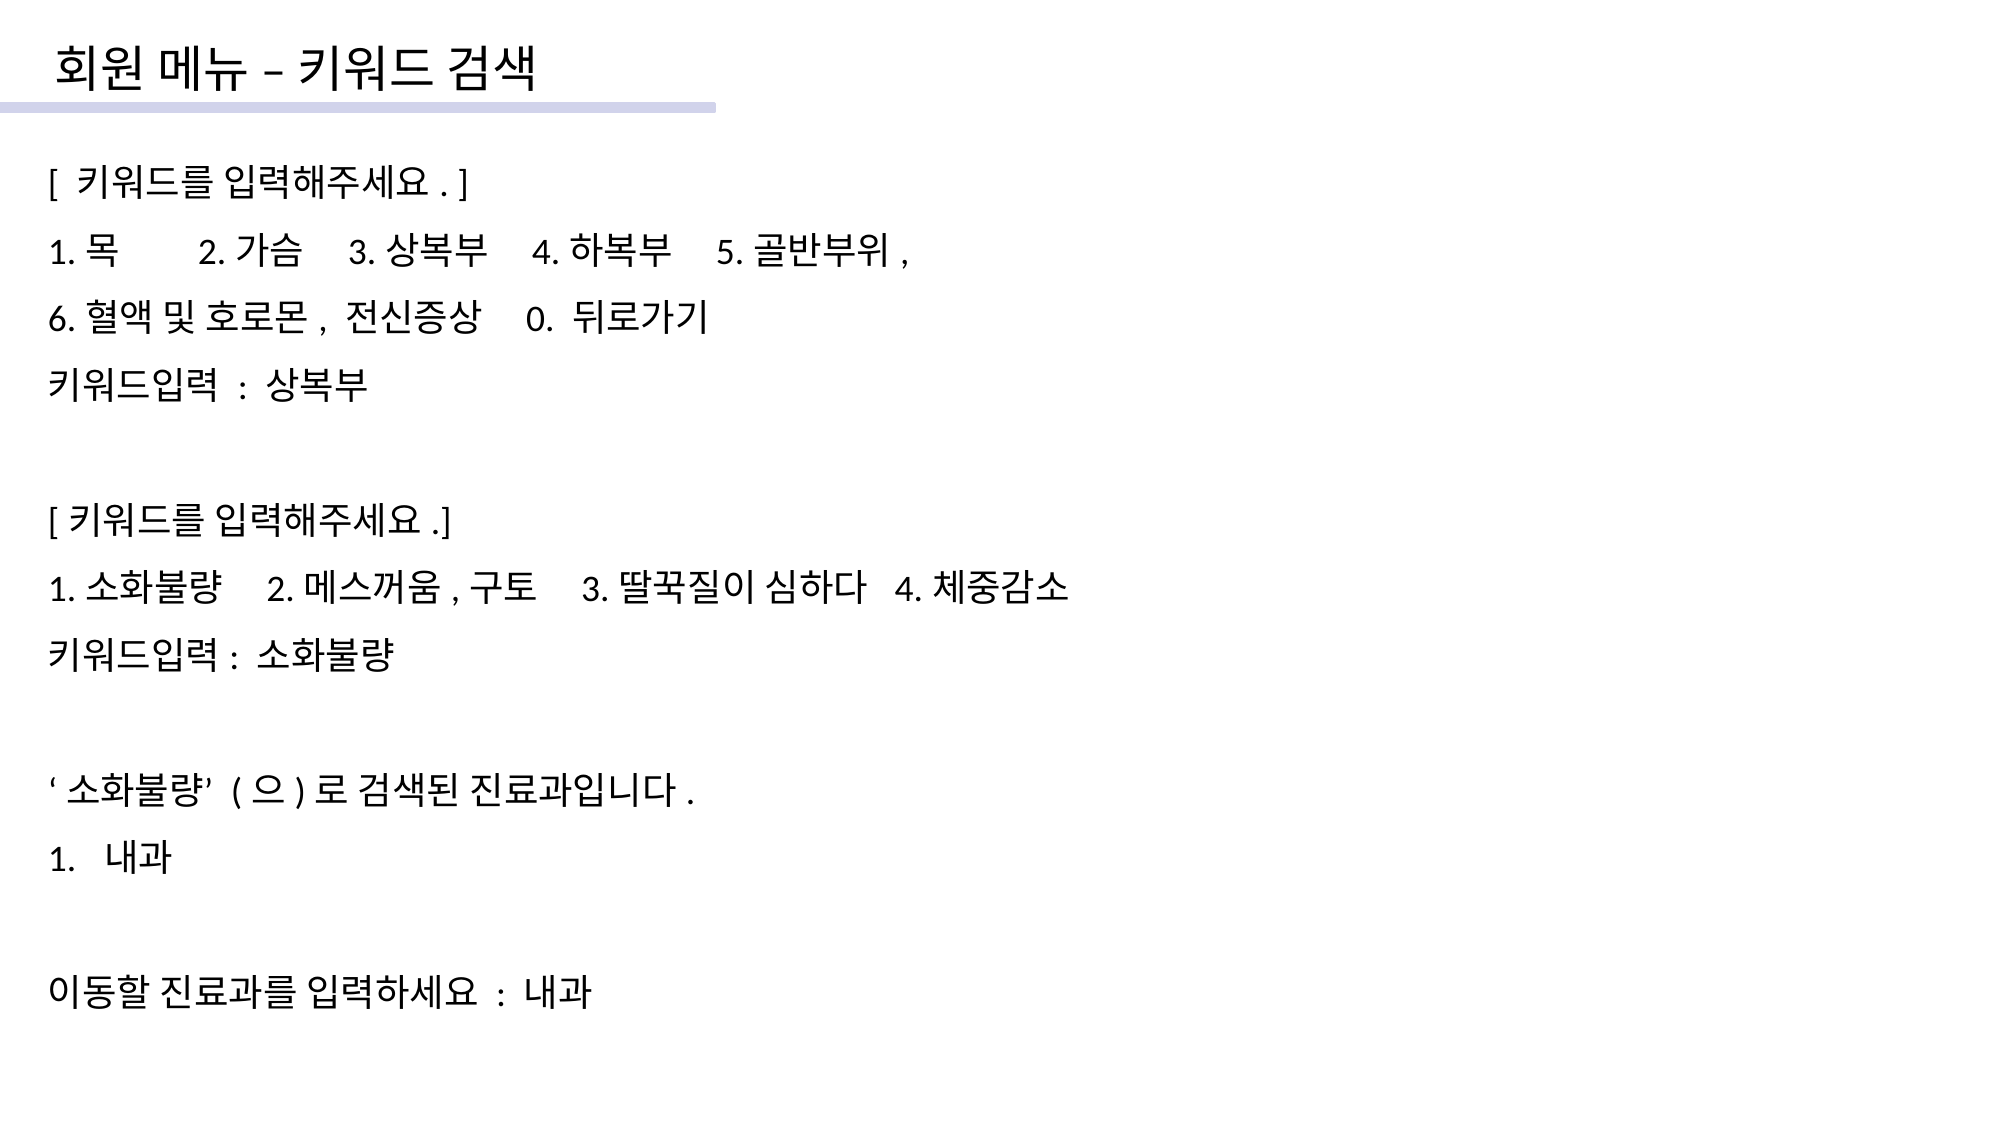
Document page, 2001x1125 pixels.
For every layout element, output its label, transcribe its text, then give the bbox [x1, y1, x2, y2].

text_box [ 키워드를 입력해주세요. ] 1.목 2.가슴 3.상복부 4.하복부 5.골반부위, 6.혈액 및 호로몬, 전신증상 0. 뒤로가기 키워드입력 : 상복부 [키워드를 입력해주세요.] 1.소화불량 2.메스꺼움,구토 3.딸꾹질이 심하다 4.체중감소 키워드입력: 소화불량 ‘소화불량’ (으)로 검색된 진료과입니다. 내과 이동할 진료과를 입력하세요 : 내과 [32, 129, 1119, 1022]
text_box [0, 103, 715, 111]
text_box 회원 메뉴 – 키워드 검색 [39, 31, 1000, 111]
